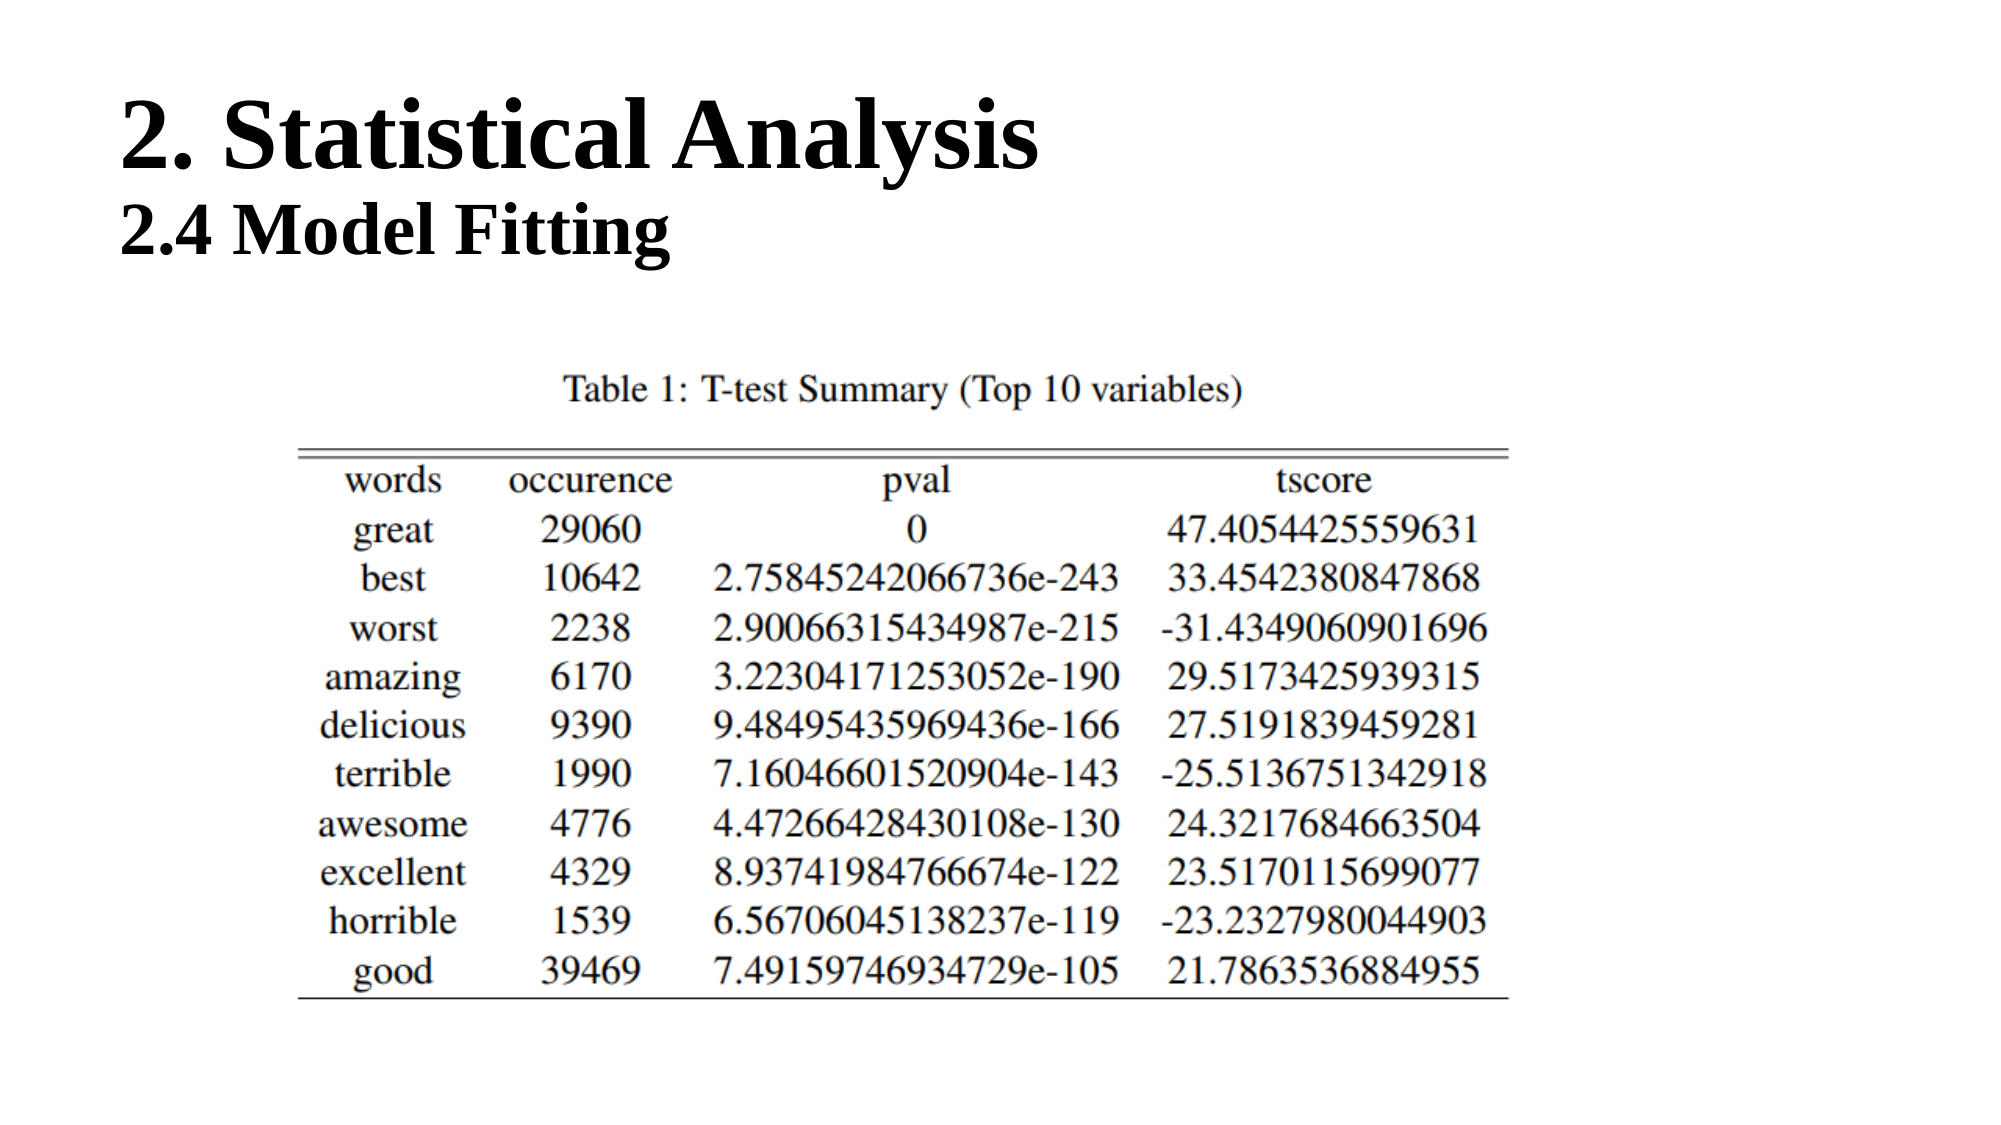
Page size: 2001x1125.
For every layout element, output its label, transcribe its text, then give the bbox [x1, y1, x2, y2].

title 2. Statistical Analysis 2.4 Model Fitting [104, 57, 1885, 295]
picture [267, 350, 1518, 1026]
